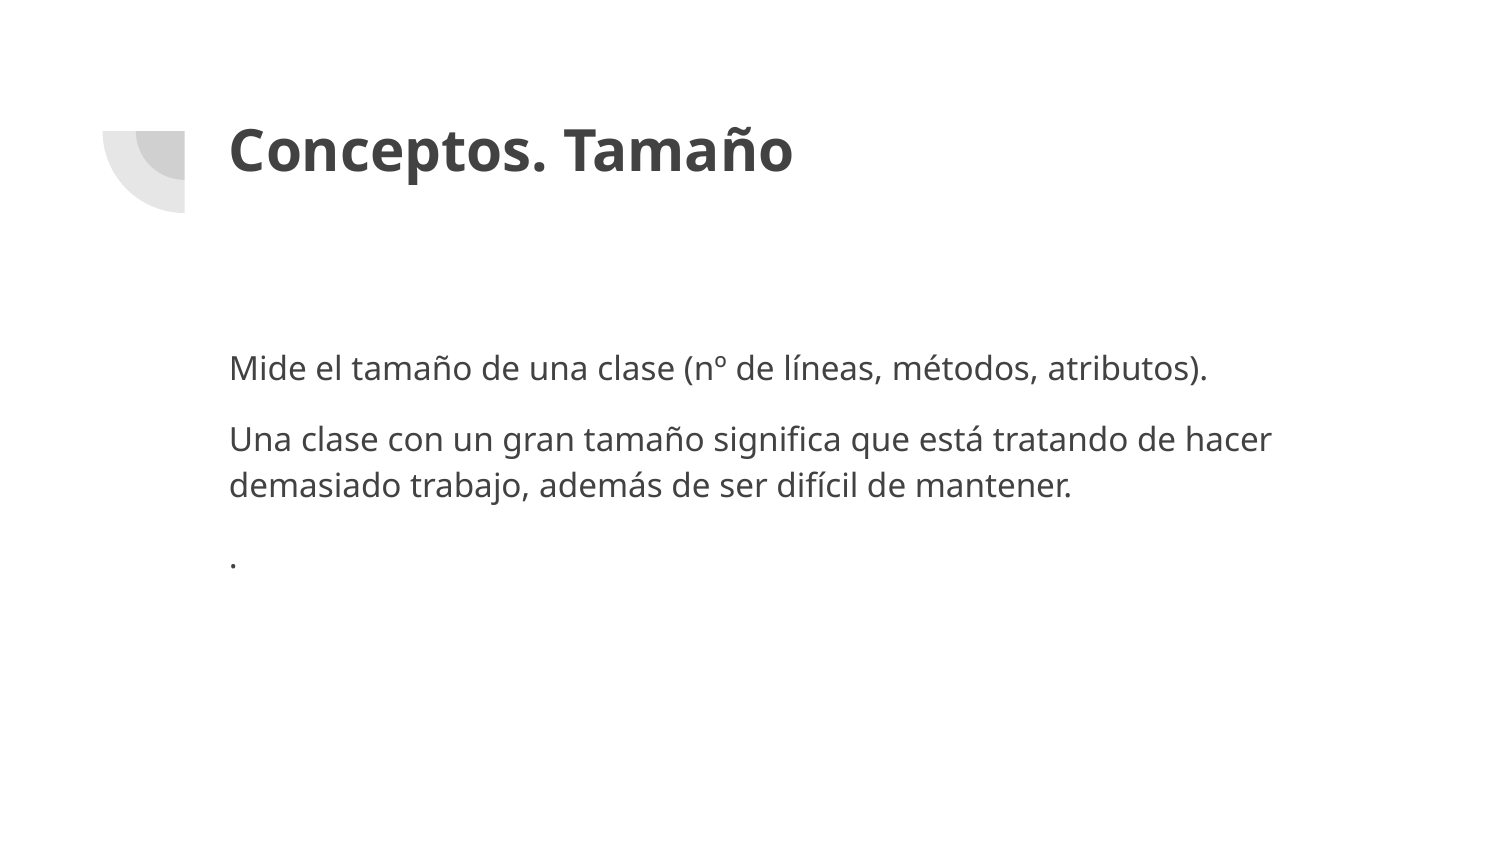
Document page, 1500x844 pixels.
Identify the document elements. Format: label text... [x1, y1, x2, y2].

title Conceptos. Tamaño [213, 98, 1368, 263]
list Mide el tamaño de una clase (nº de líneas, métodos, atributos). Una clase con un gran tamaño significa que está tratando de hacer demasiado trabajo, además de ser difícil de mantener. . [213, 326, 1368, 744]
